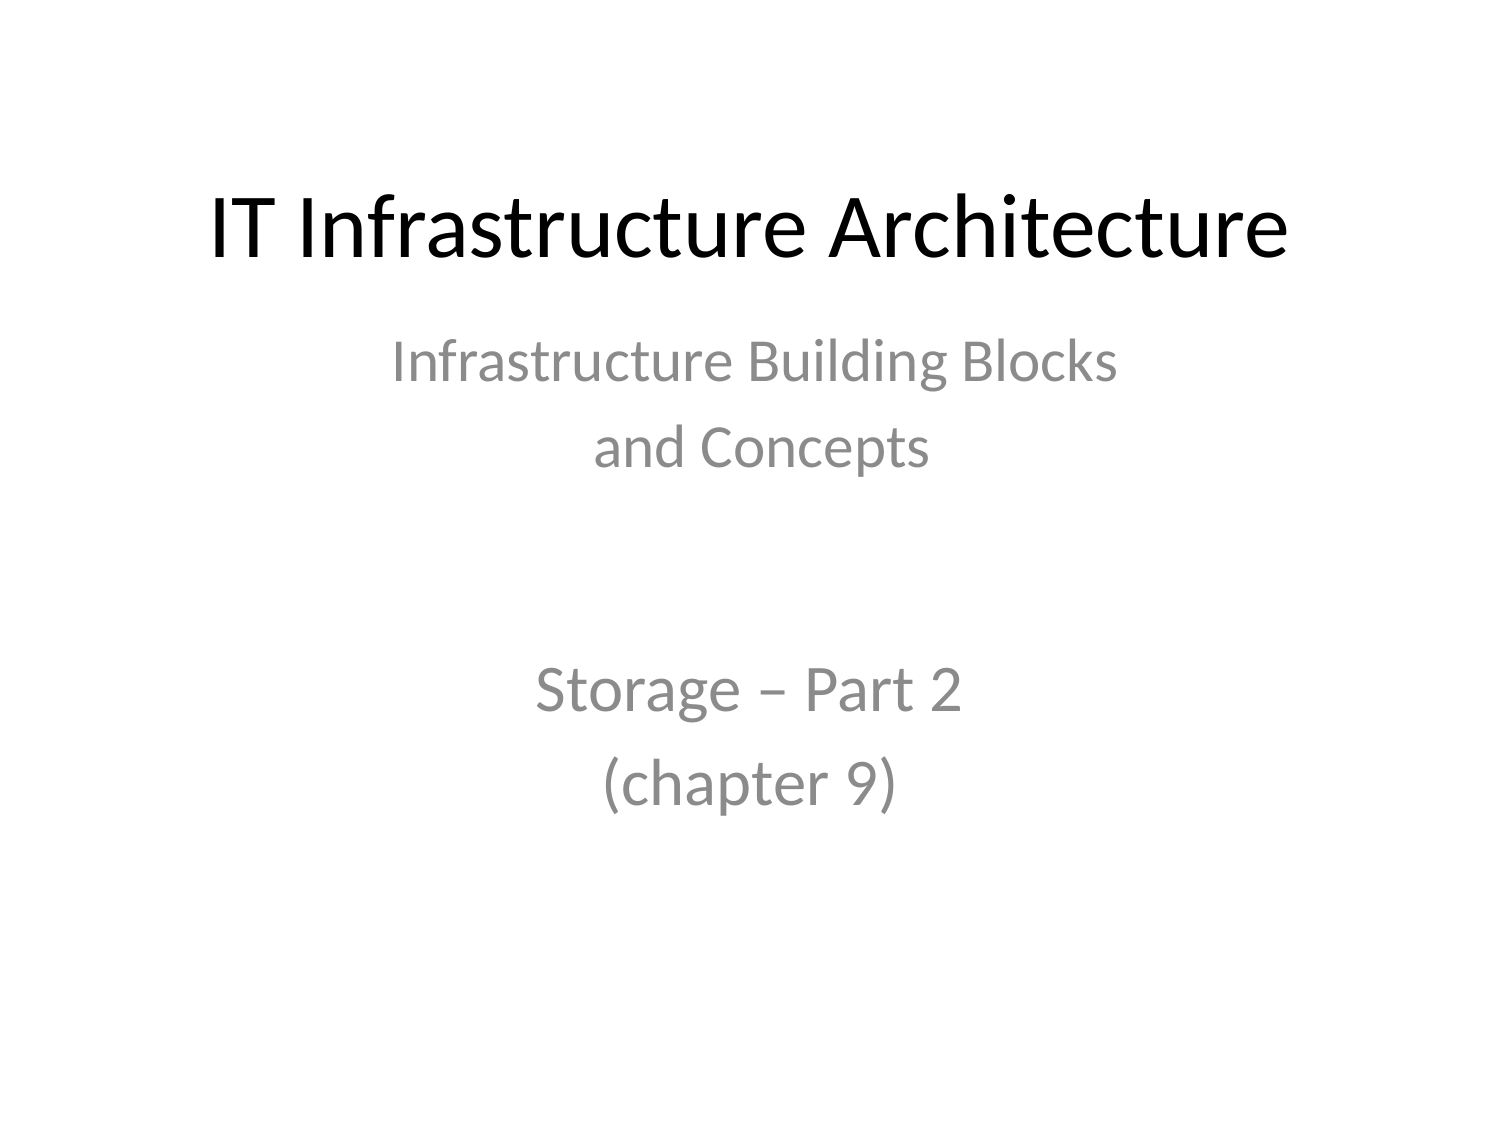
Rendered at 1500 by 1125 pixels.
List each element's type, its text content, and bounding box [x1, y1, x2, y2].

text_box Infrastructure Building Blocks and Concepts [237, 312, 1288, 488]
subtitle Storage – Part 2 (chapter 9) [225, 637, 1275, 925]
title IT Infrastructure Architecture [112, 99, 1388, 342]
